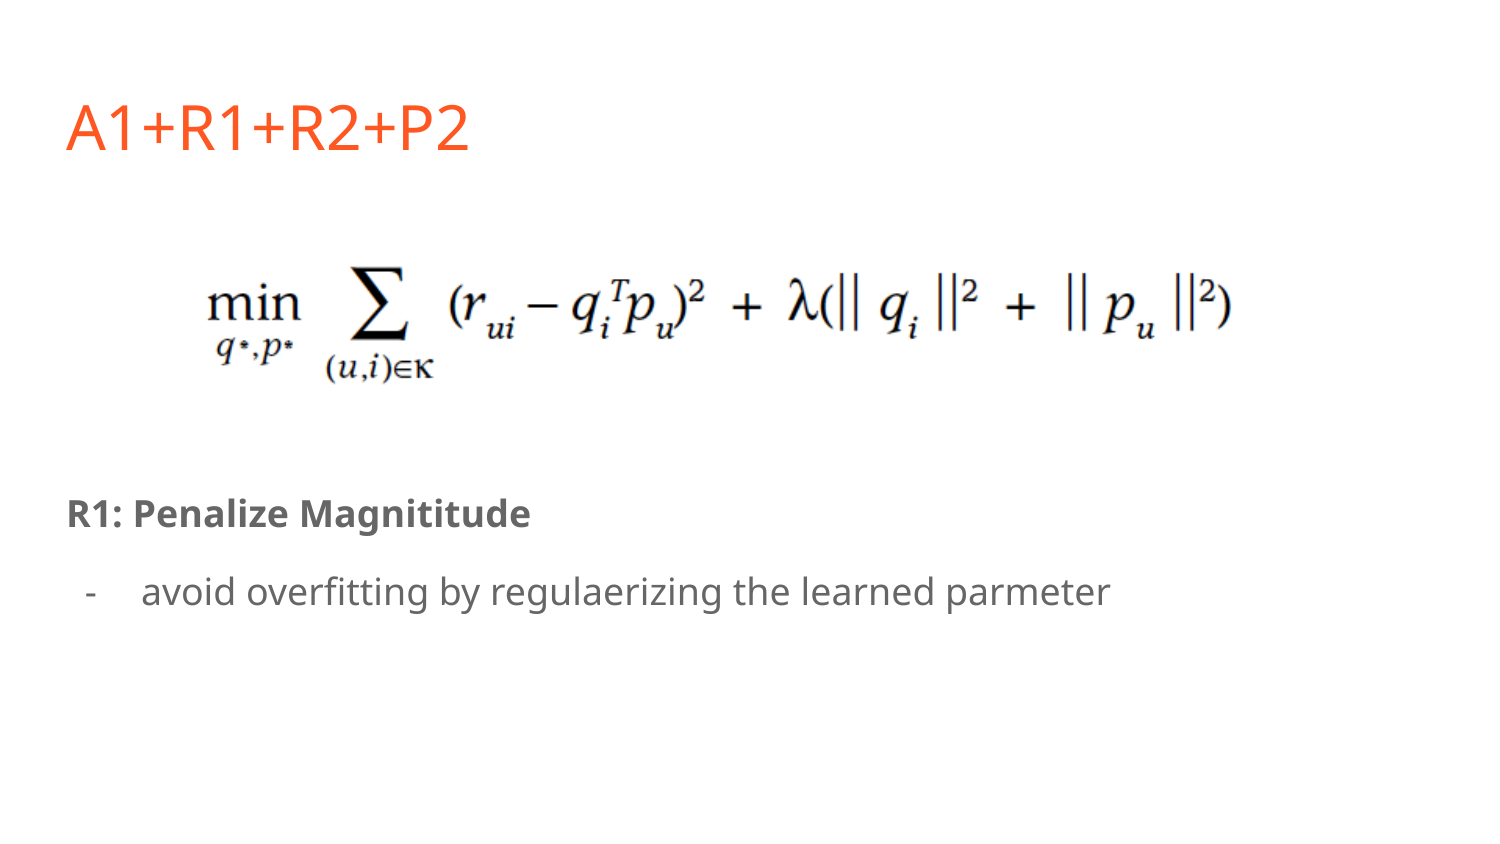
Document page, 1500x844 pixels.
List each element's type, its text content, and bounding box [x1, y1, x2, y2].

list R1: Penalize Magnititude avoid overfitting by regulaerizing the learned parmeter [51, 474, 1449, 844]
picture [157, 227, 1315, 423]
title A1+R1+R2+P2 [51, 72, 1449, 167]
